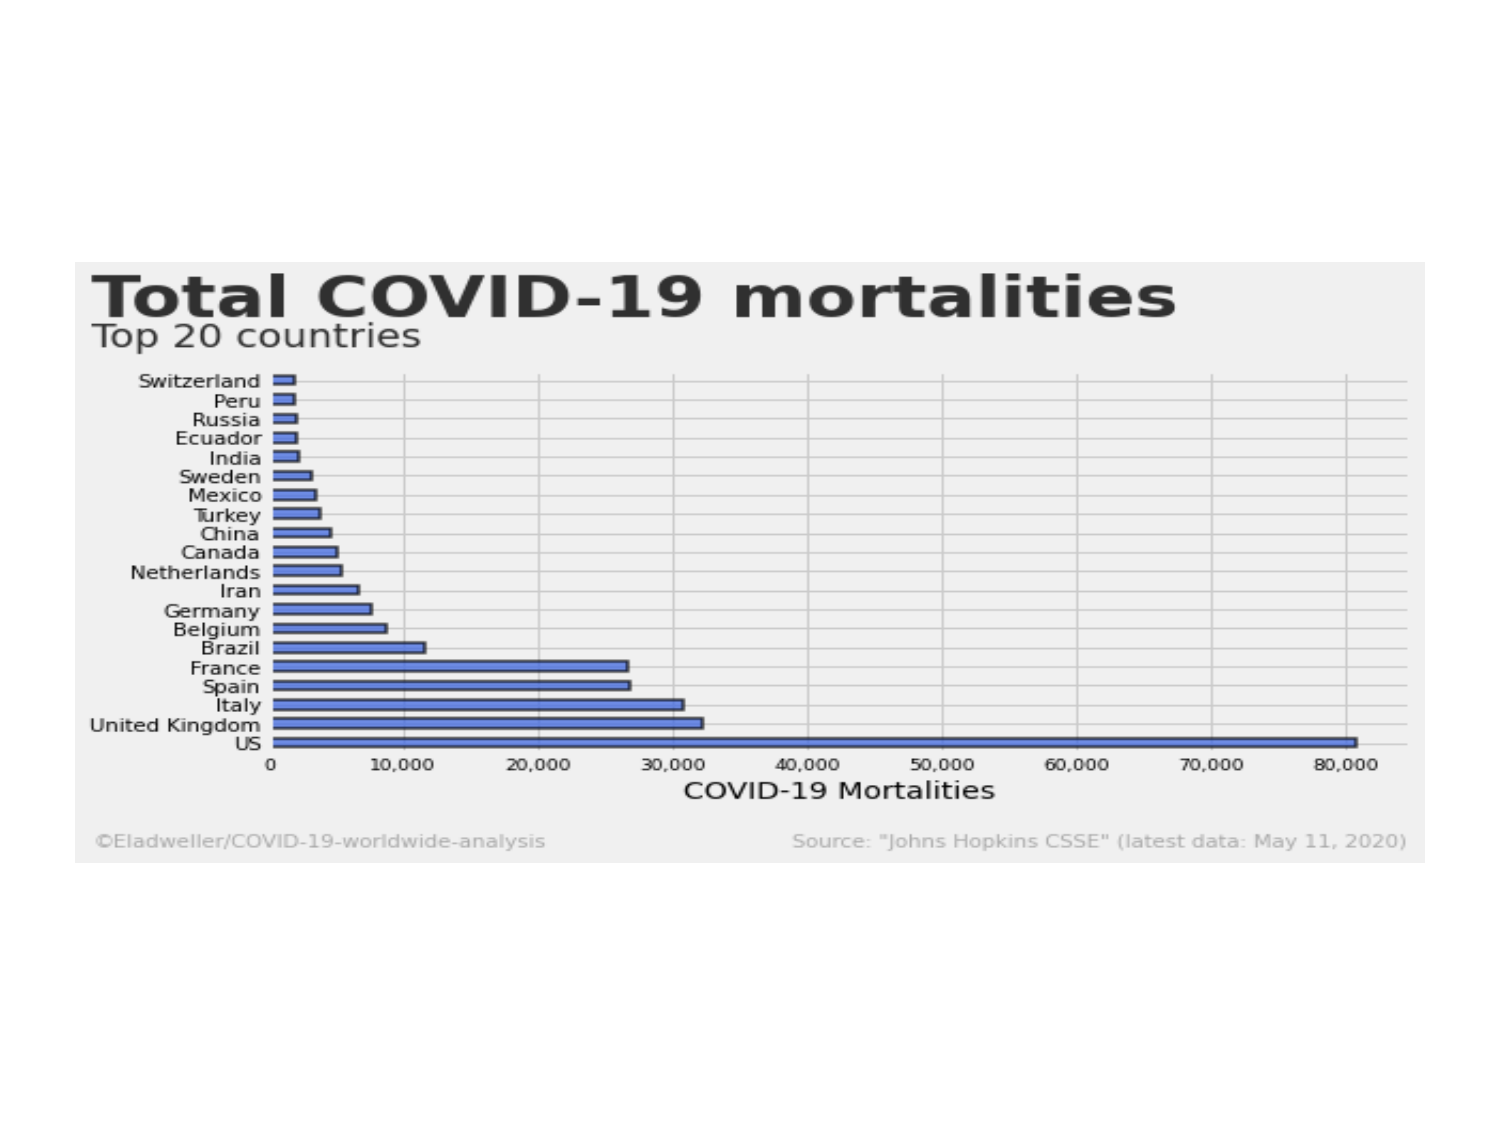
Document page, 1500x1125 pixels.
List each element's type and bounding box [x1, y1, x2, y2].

picture [74, 262, 1426, 863]
